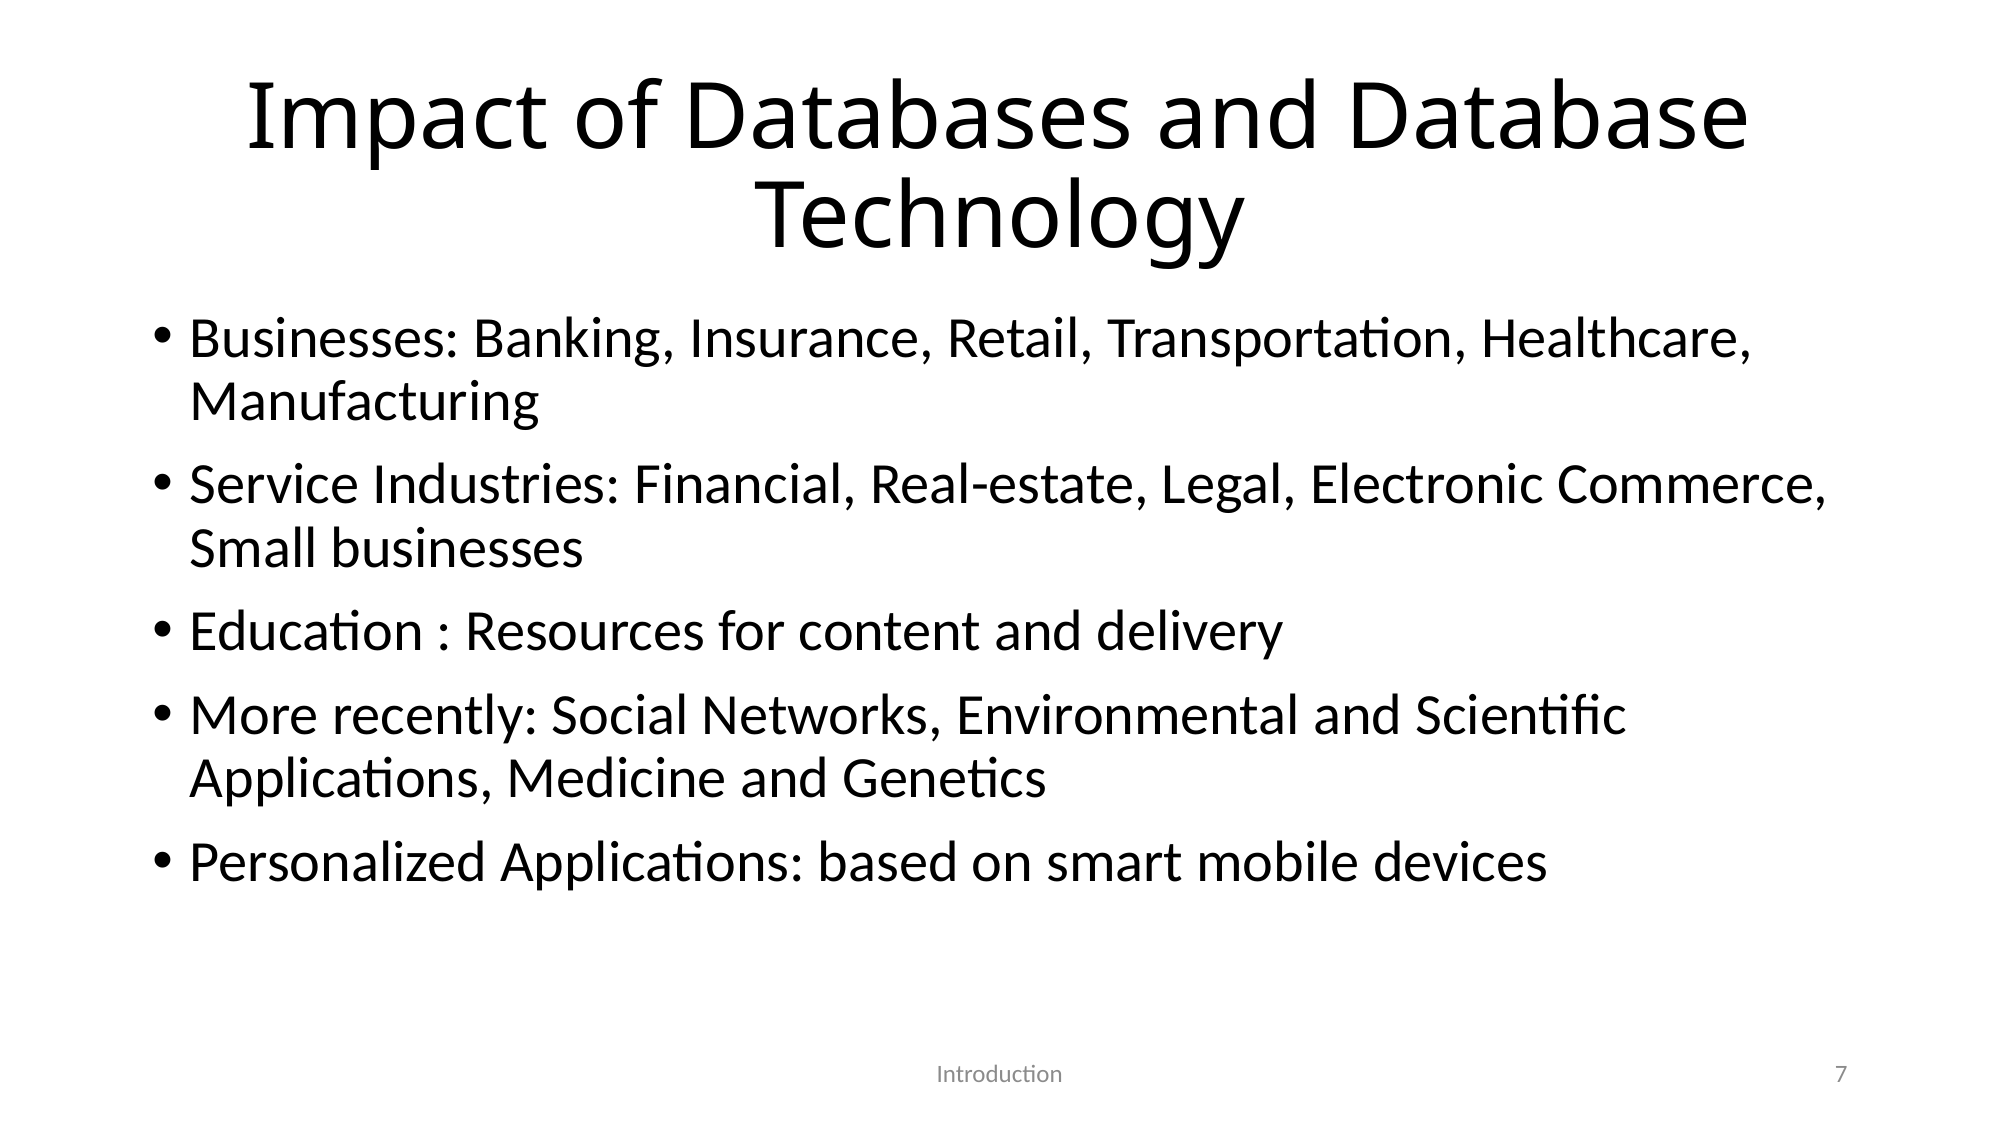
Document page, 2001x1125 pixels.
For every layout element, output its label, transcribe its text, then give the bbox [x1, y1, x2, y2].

footer Introduction [662, 1042, 1338, 1103]
list Businesses: Banking, Insurance, Retail, Transportation, Healthcare, Manufacturing Service Industries: Financial, Real-estate, Legal, Electronic Commerce, Small businesses Education : Resources for content and delivery More recently: Social Networks, Environmental and Scientific Applications, Medicine and Genetics Personalized Applications: based on smart mobile devices [137, 299, 1863, 1014]
slide_number 7 [1412, 1042, 1863, 1103]
title Impact of Databases and Database Technology [137, 59, 1863, 278]
